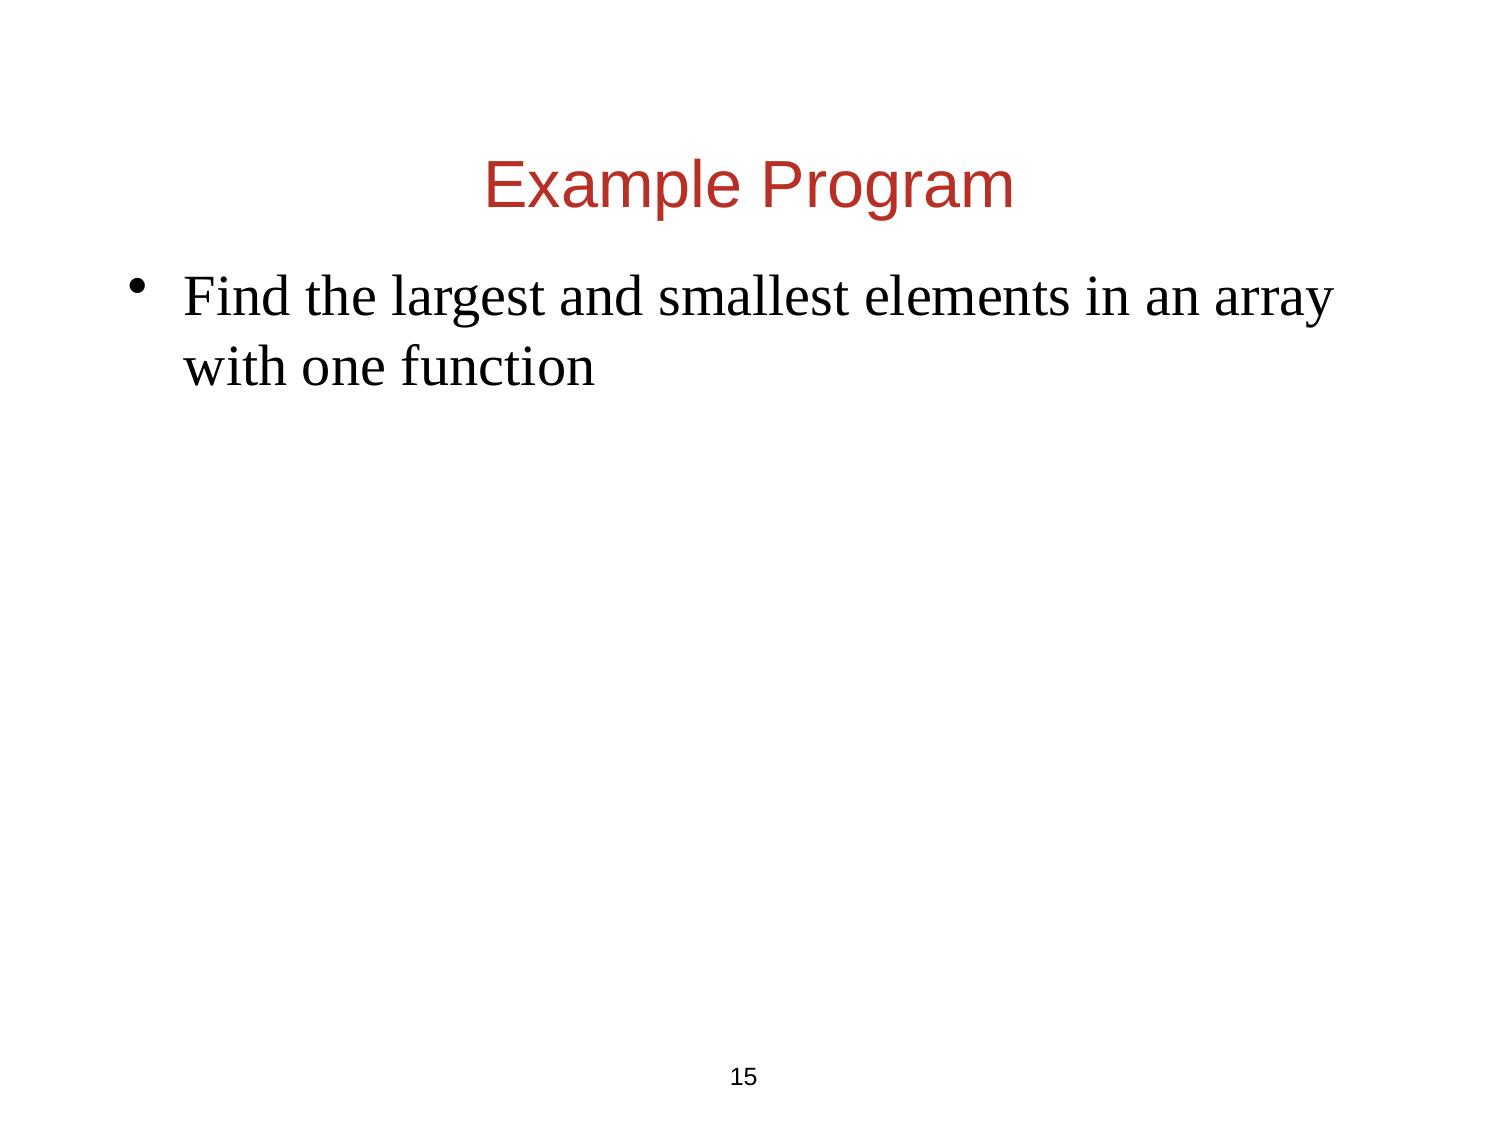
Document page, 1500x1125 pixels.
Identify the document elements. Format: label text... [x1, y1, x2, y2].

title Example Program [112, 125, 1388, 238]
slide_number 15 [687, 1049, 801, 1101]
list Find the largest and smallest elements in an array with one function [112, 249, 1388, 1038]
